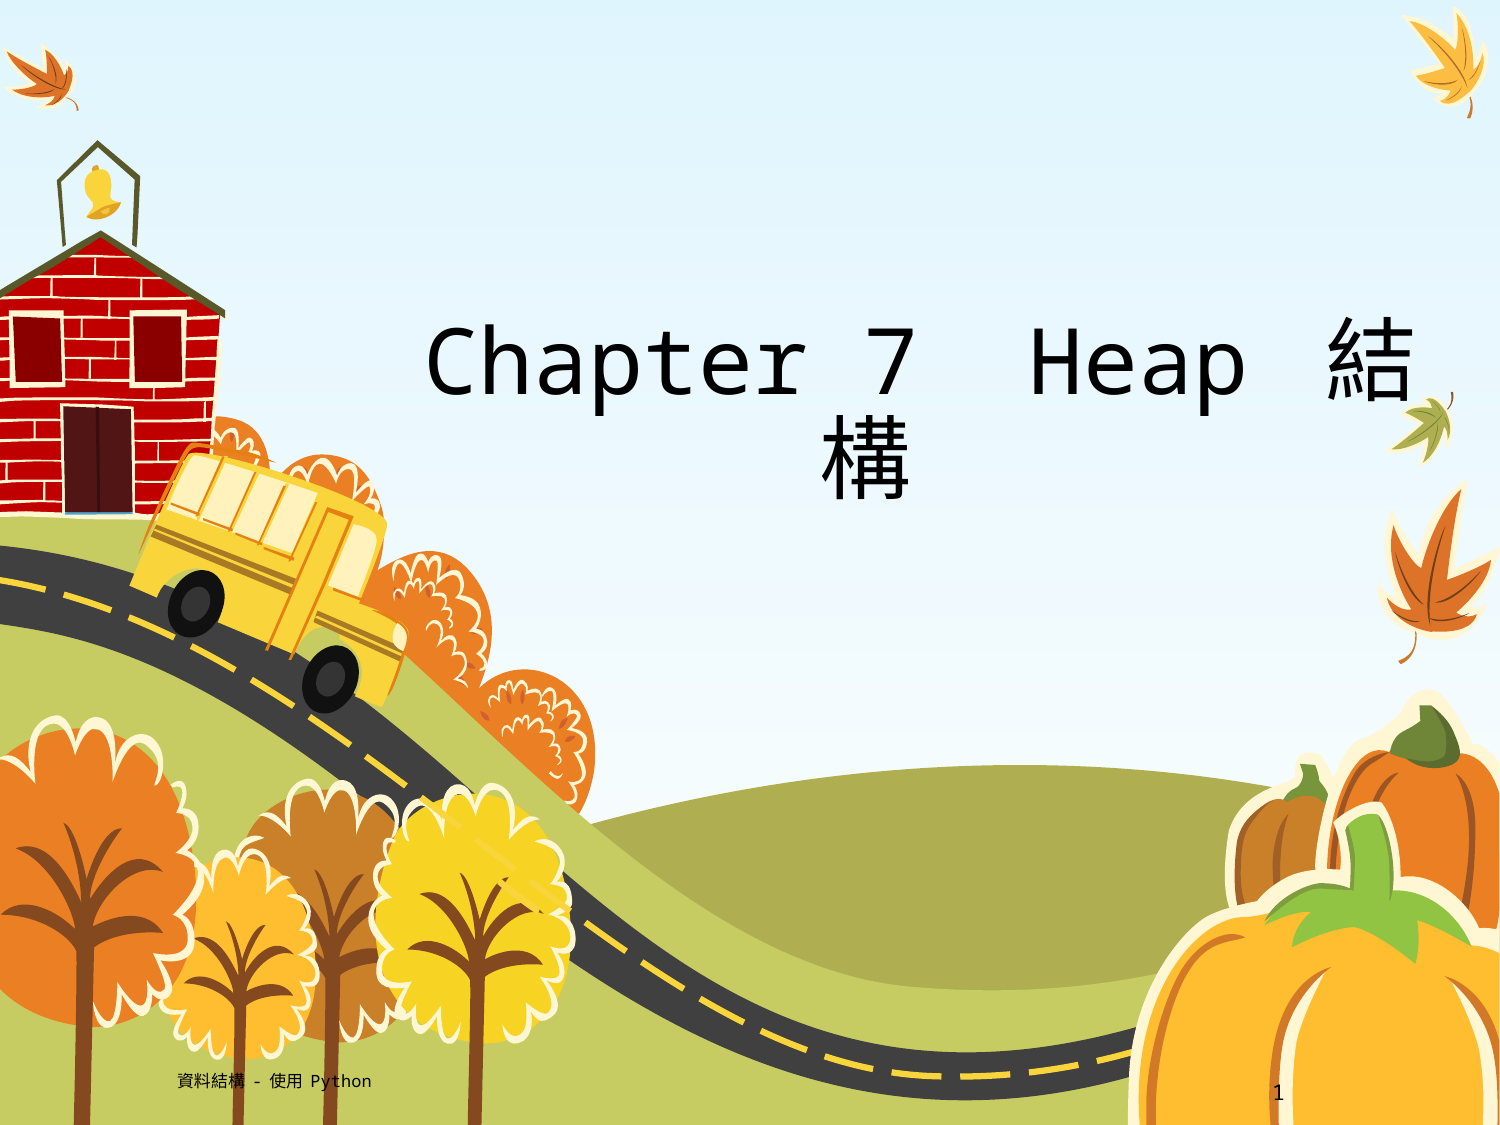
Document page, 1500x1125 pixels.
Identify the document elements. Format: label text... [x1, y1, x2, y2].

slide_number 1 [1221, 1077, 1301, 1117]
title Chapter 7 Heap 結構 [289, 149, 1441, 521]
footer 資料結構-使用Python [162, 1065, 1021, 1105]
